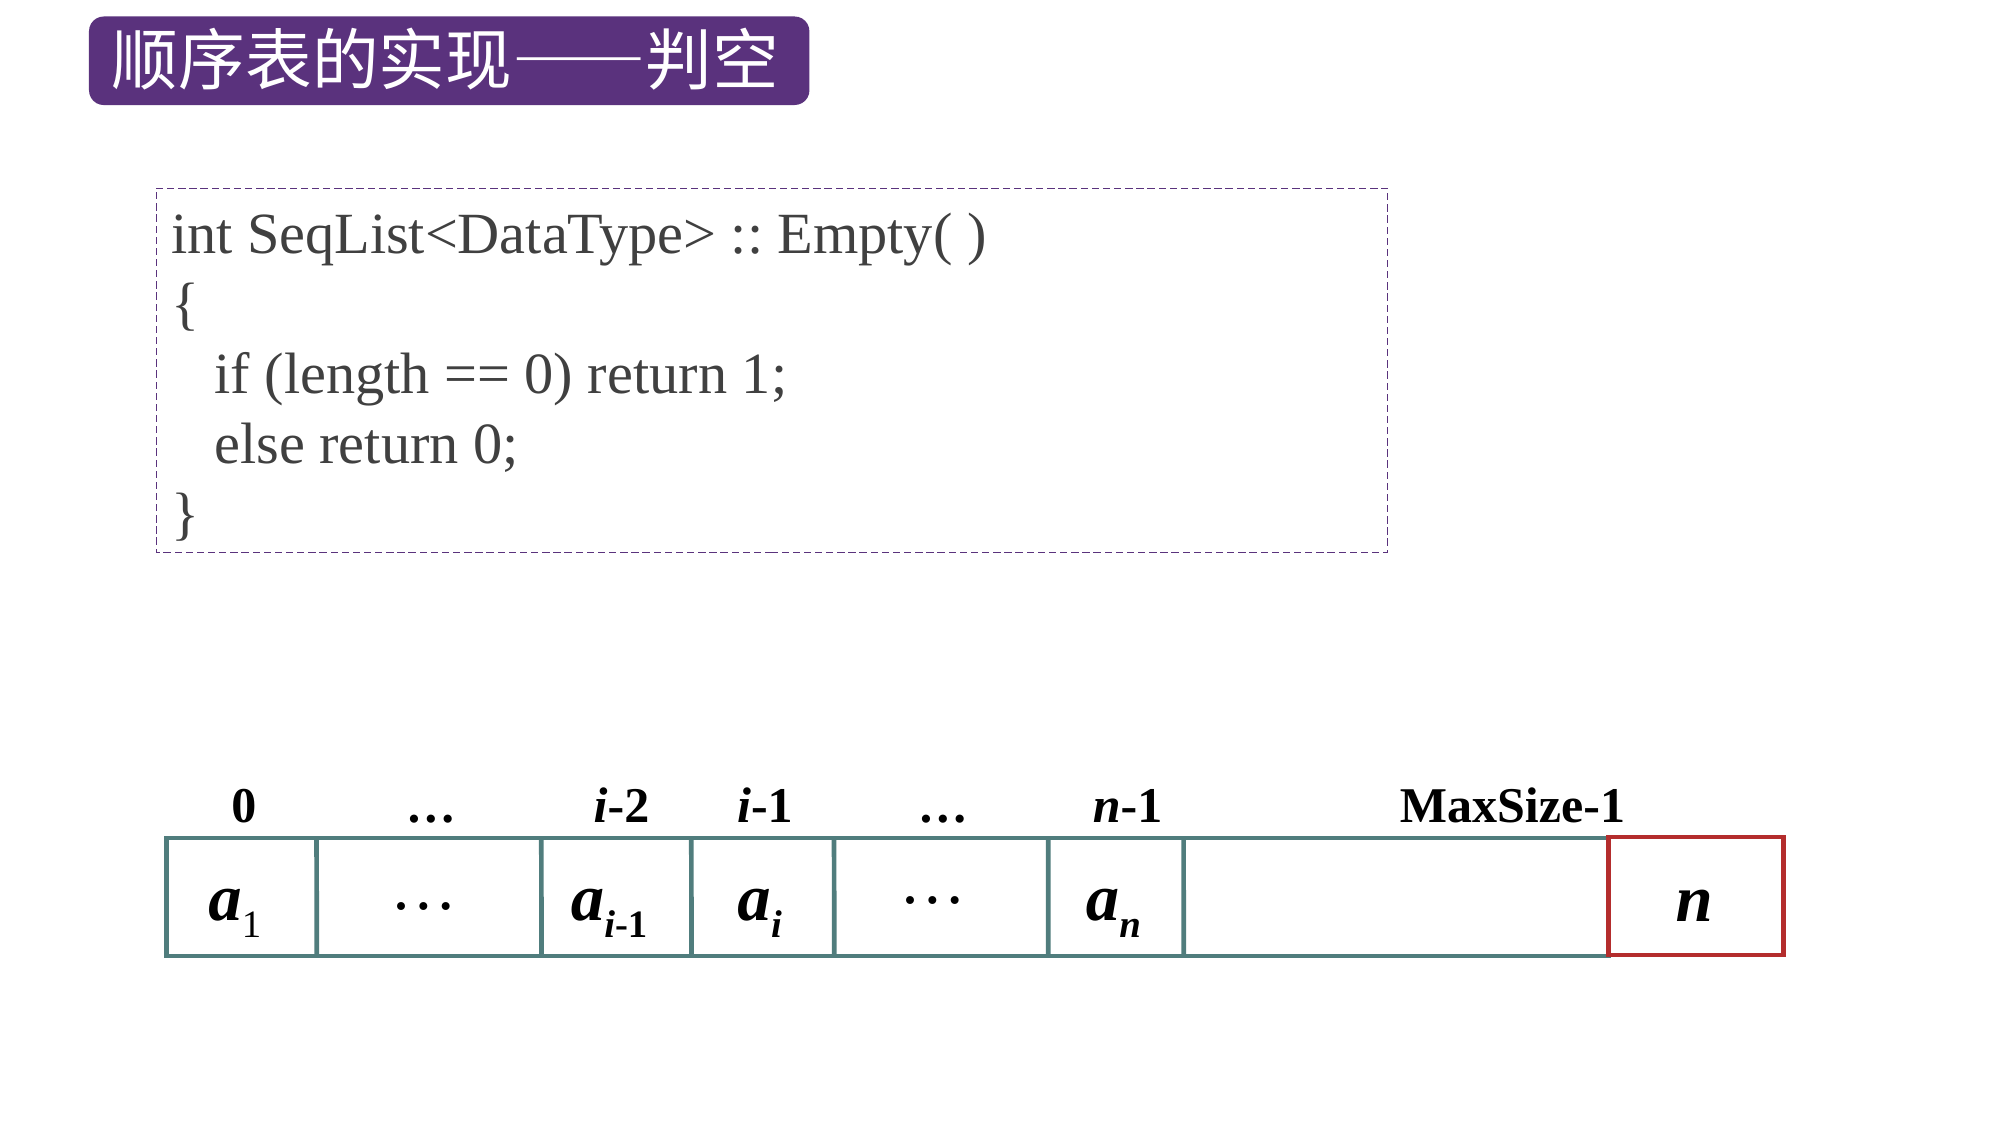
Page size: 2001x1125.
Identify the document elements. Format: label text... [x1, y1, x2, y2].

text_box int SeqList<DataType> :: Empty( ) { if (length == 0) return 1; else return 0; } [156, 188, 1388, 553]
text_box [191, 829, 1169, 942]
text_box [166, 764, 1823, 957]
text_box 顺序表的实现——判空 [97, 10, 822, 105]
text_box [87, 17, 97, 105]
